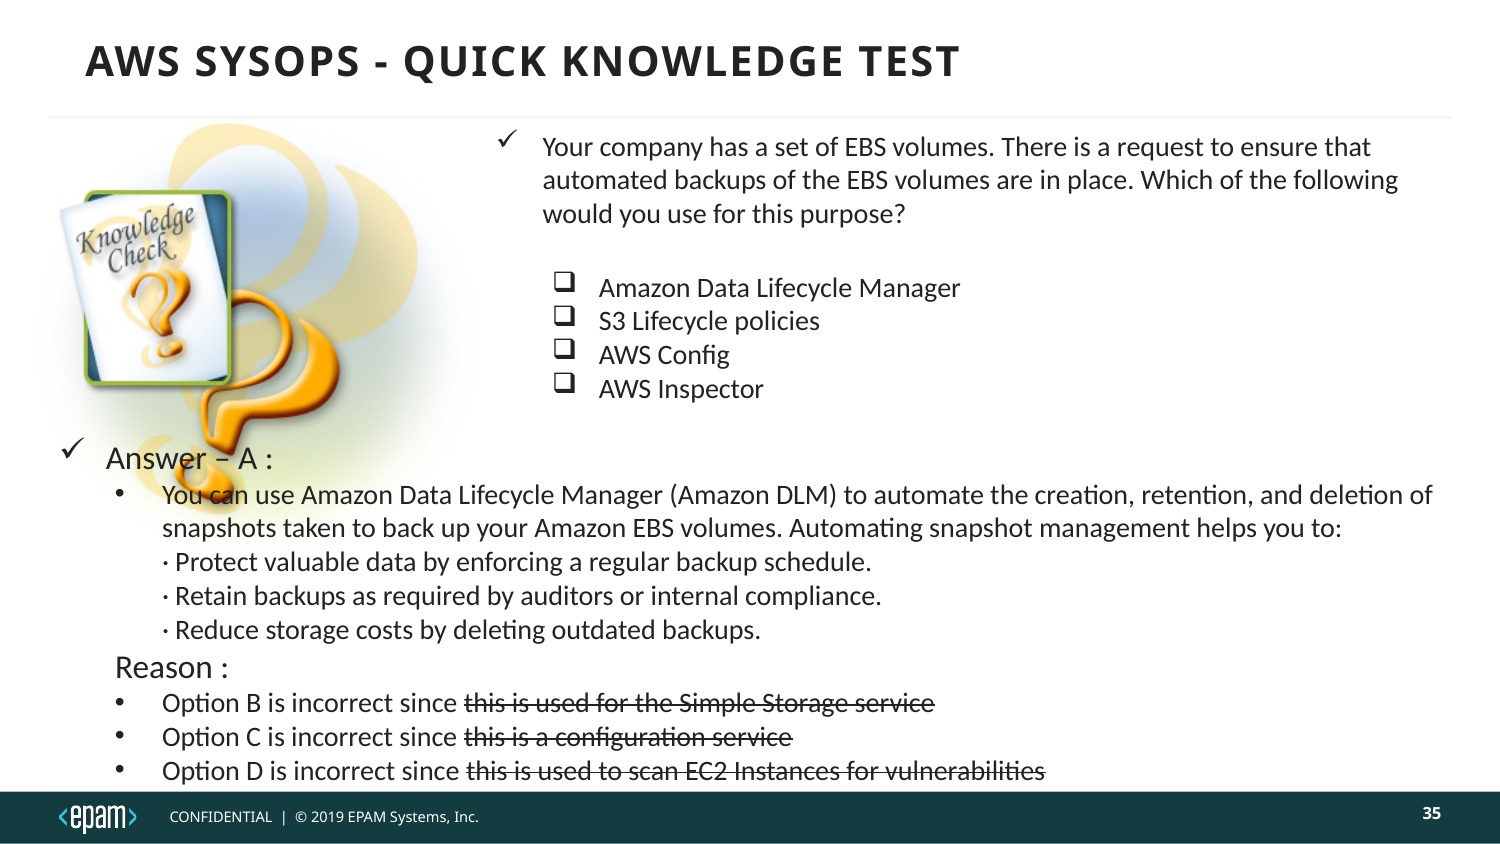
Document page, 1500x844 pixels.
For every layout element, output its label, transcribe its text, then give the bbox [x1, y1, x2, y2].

slide_number 35 [1216, 794, 1442, 844]
text_box Your company has a set of EBS volumes. There is a request to ensure that automated backups of the EBS volumes are in place. Which of the following would you use for this purpose? Amazon Data Lifecycle Manager S3 Lifecycle policies AWS Config AWS Inspector [480, 120, 1437, 412]
text_box Answer – A : You can use Amazon Data Lifecycle Manager (Amazon DLM) to automate the creation, retention, and deletion of snapshots taken to back up your Amazon EBS volumes. Automating snapshot management helps you to: · Protect valuable data by enforcing a regular backup schedule. · Retain backups as required by auditors or internal compliance. · Reduce storage costs by deleting outdated backups. Reason : Option B is incorrect since this is used for the Simple Storage service Option C is incorrect since this is a configuration service Option D is incorrect since this is used to scan EC2 Instances for vulnerabilities [43, 428, 1500, 794]
picture [32, 122, 480, 568]
title AWS SYSOPS - quick Knowledge test [85, 35, 1468, 85]
